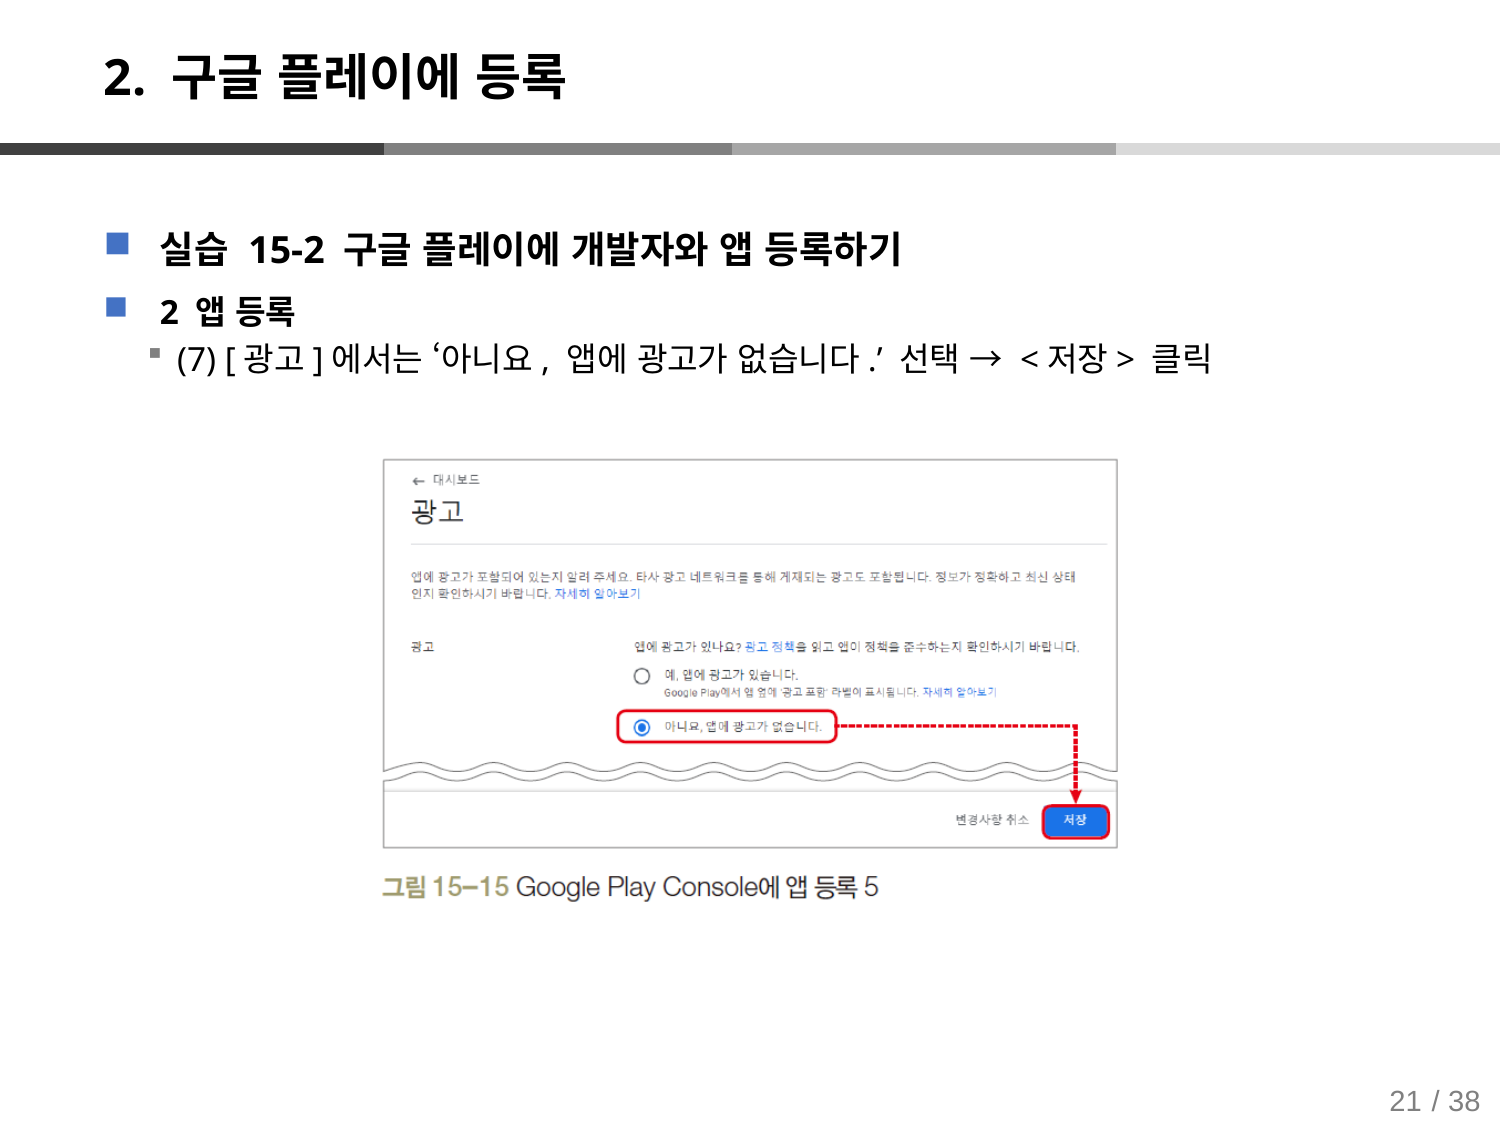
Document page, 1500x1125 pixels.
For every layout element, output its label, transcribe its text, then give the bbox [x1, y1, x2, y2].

picture [380, 455, 1120, 906]
list 실습 15-2 구글 플레이에 개발자와 앱 등록하기 2 앱 등록 (7) [광고]에서는 ‘아니요, 앱에 광고가 없습니다.’ 선택 → <저장> 클릭 [88, 196, 1436, 1083]
title 2. 구글 플레이에 등록 [88, 30, 1211, 121]
